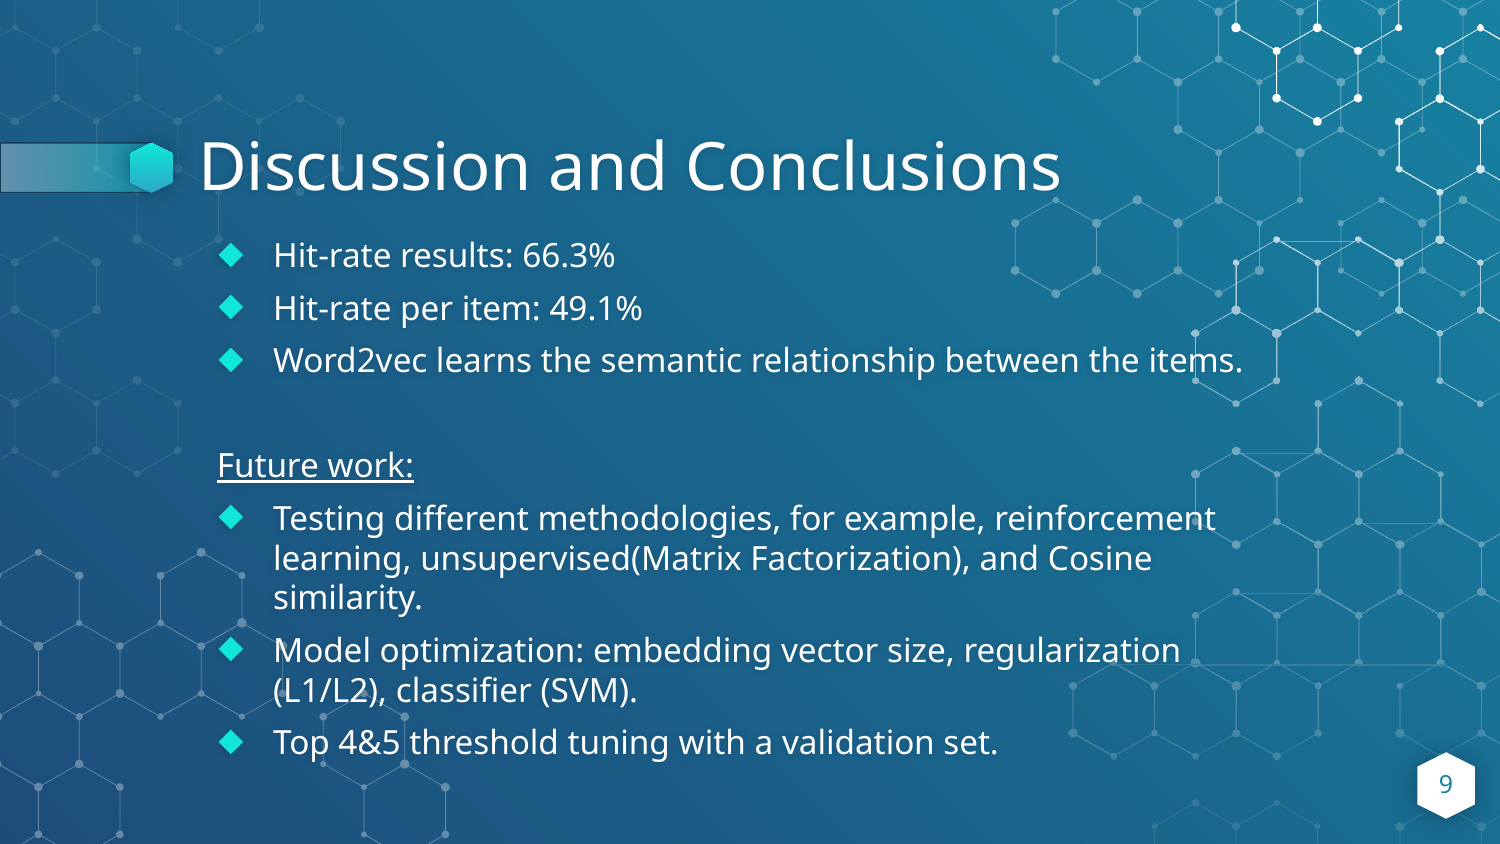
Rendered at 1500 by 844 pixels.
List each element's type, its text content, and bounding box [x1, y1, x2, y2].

title Discussion and Conclusions [198, 140, 1302, 198]
slide_number 9 [1417, 752, 1475, 819]
list Hit-rate results: 66.3% Hit-rate per item: 49.1% Word2vec learns the semantic relationship between the items. Future work: Testing different methodologies, for example, reinforcement learning, unsupervised(Matrix Factorization), and Cosine similarity. Model optimization: embedding vector size, regularization (L1/L2), classifier (SVM). Top 4&5 threshold tuning with a validation set. [198, 234, 1270, 733]
